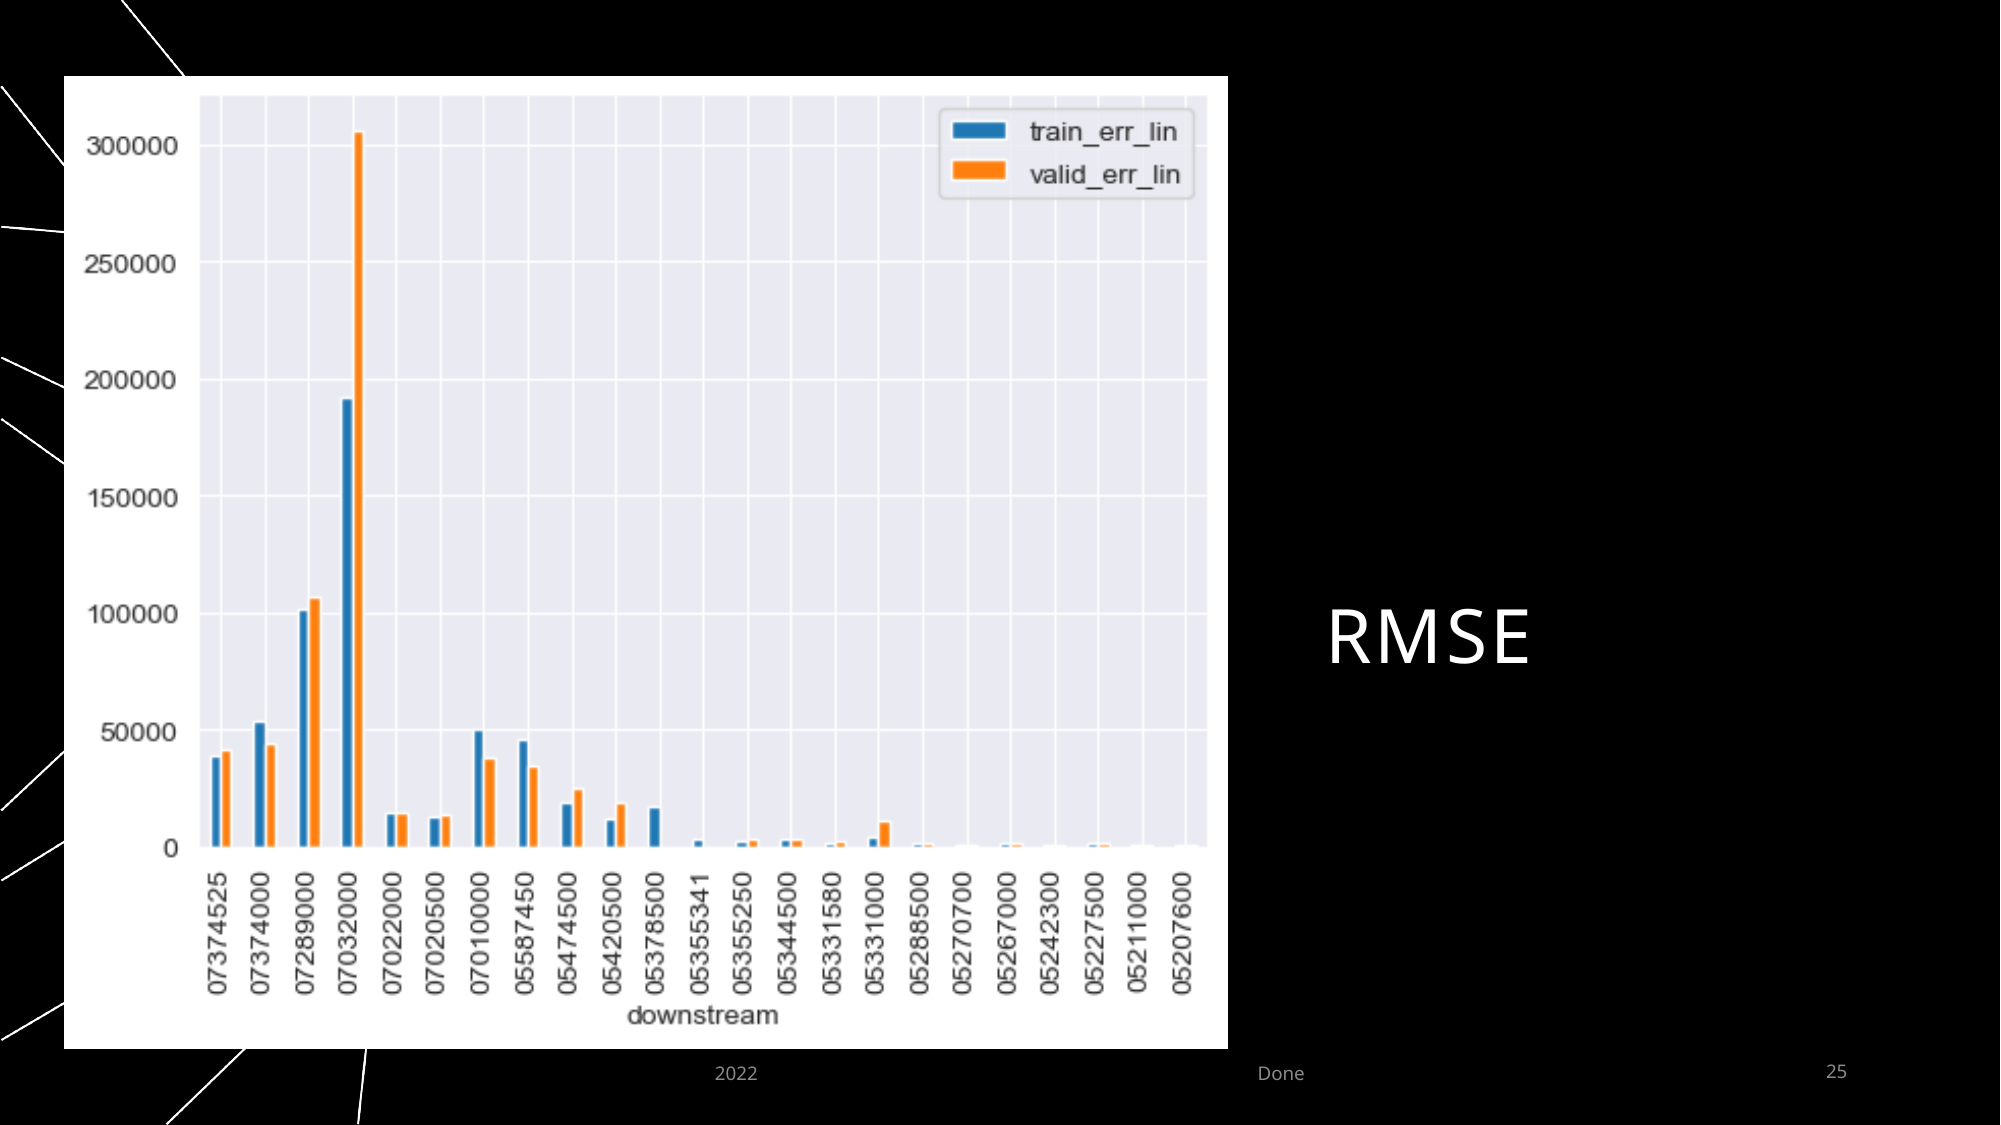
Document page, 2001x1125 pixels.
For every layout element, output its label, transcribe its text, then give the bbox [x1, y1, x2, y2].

picture [0, 0, 1228, 1125]
slide_number 2022 [699, 1049, 992, 1103]
footer Done [1062, 1042, 1500, 1103]
title RMSE [1310, 437, 1863, 688]
slide_number 25 [1571, 1042, 1863, 1103]
